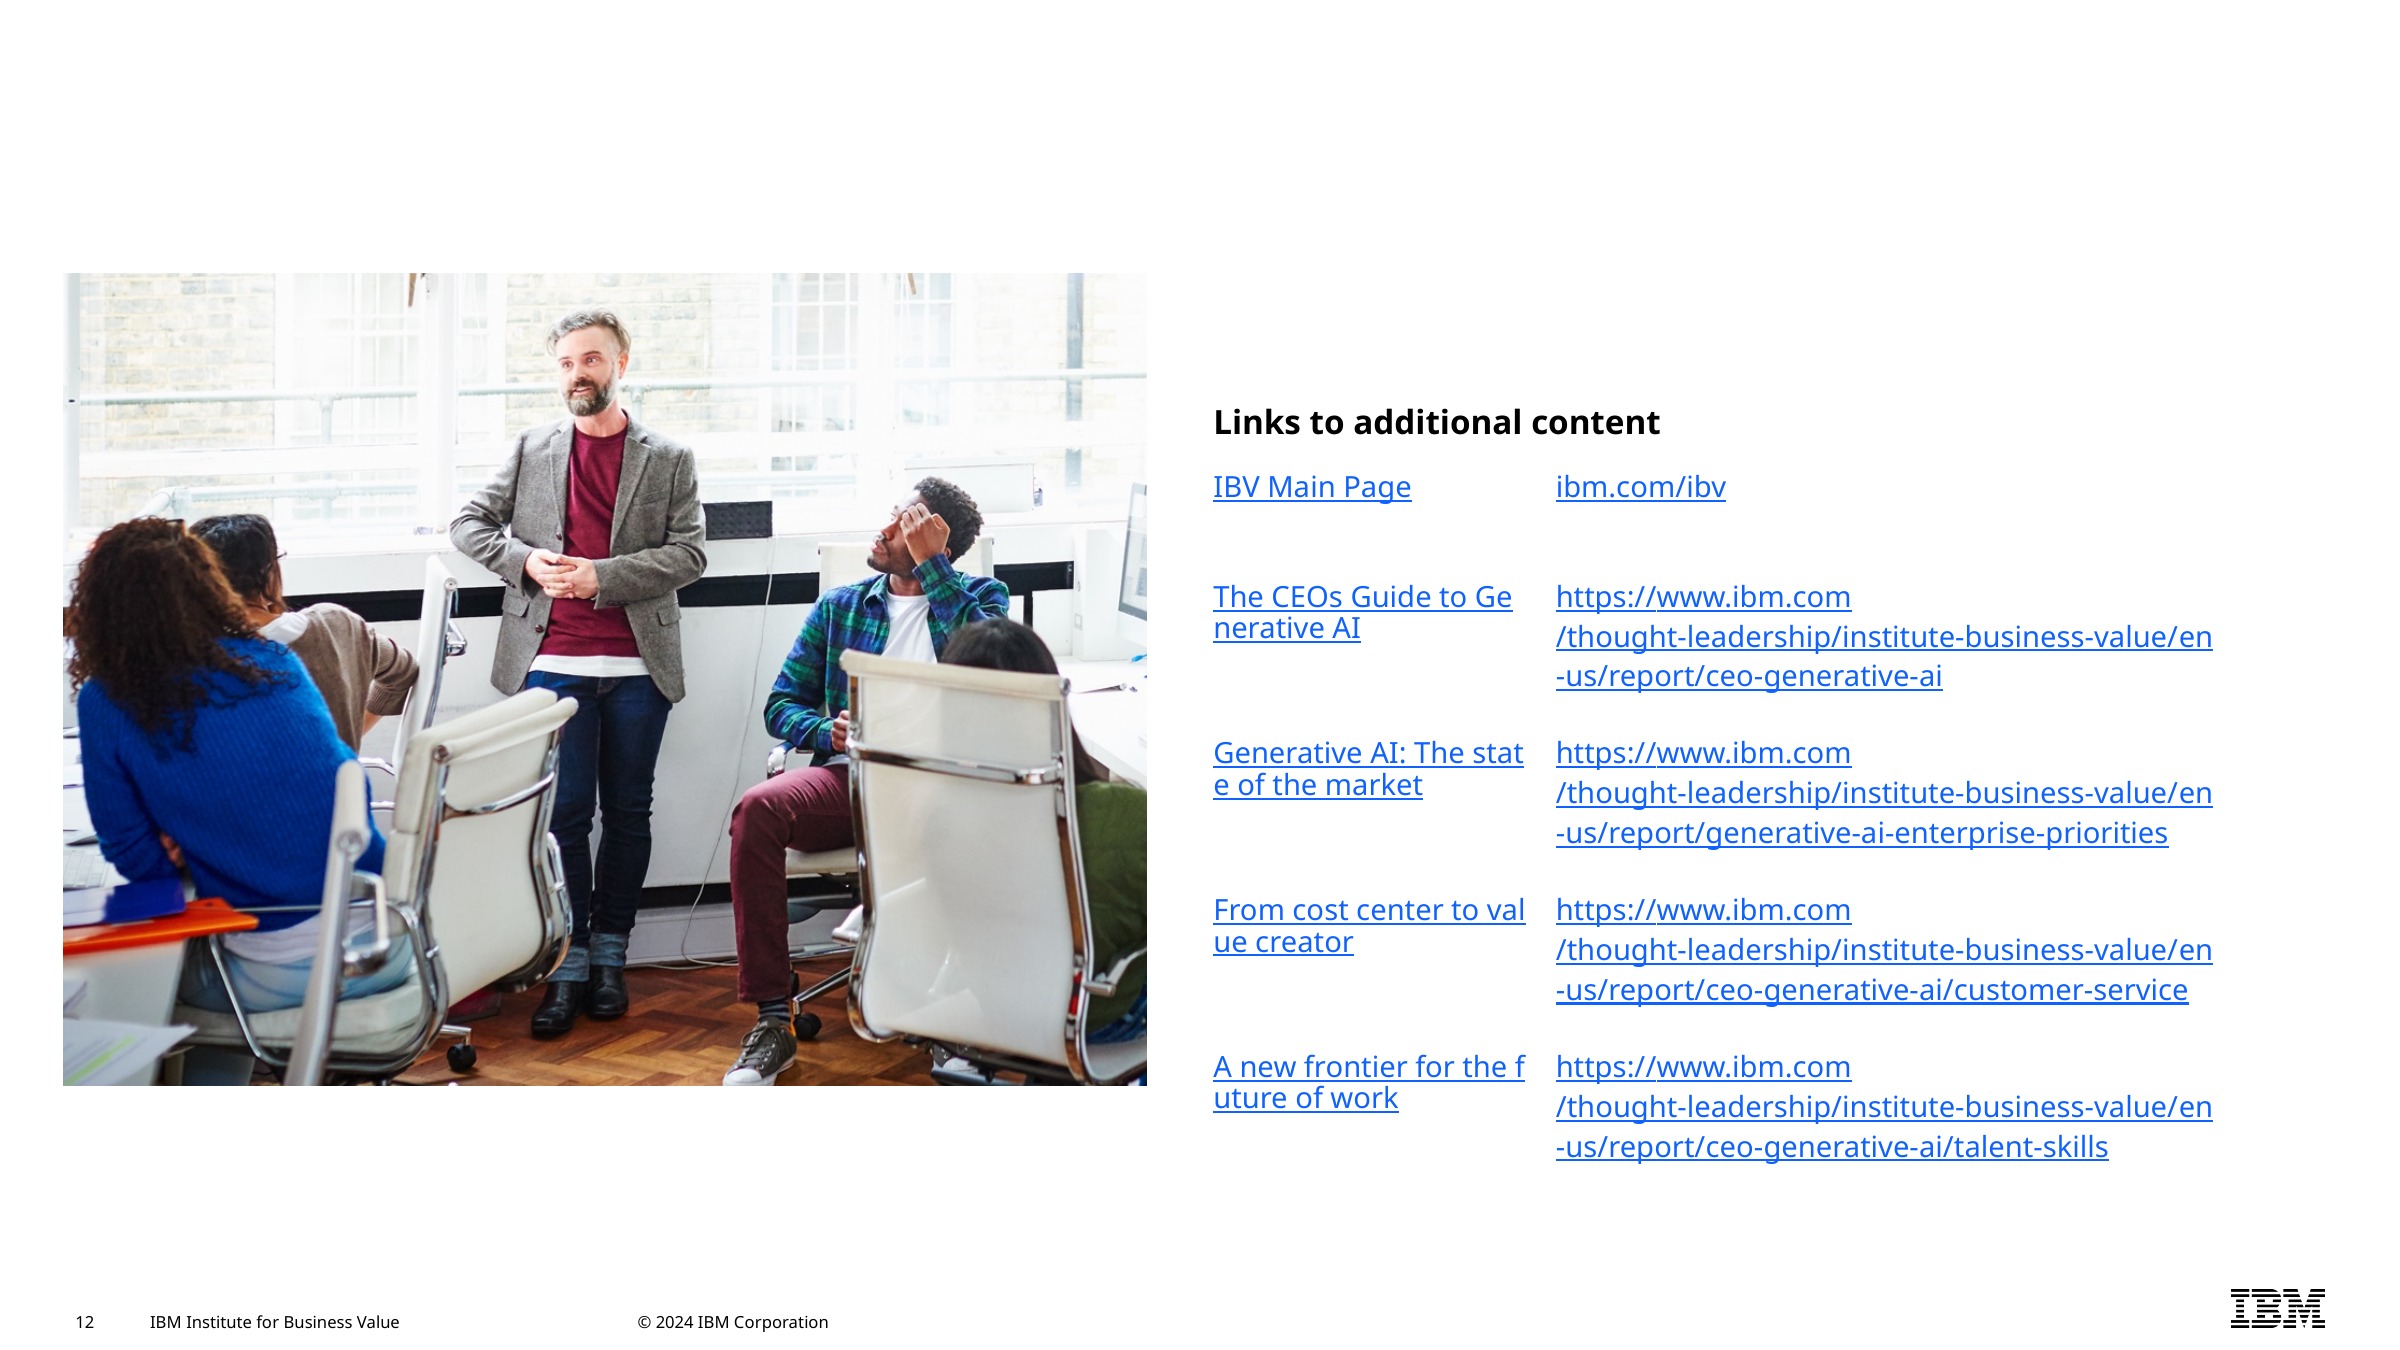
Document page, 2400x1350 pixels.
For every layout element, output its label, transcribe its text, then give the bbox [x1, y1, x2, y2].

table_cell https://www.ibm.com/thought-leadership/institute-business-value/en-us/report/ceo-generative-ai/customer-service [1541, 882, 2356, 1039]
table_cell A new frontier for the future of work [1198, 1039, 1541, 1196]
table_cell https://www.ibm.com/thought-leadership/institute-business-value/en-us/report/ceo-generative-ai [1541, 569, 2356, 725]
table_cell IBV Main Page [1198, 459, 1541, 569]
table_header Links to additional content [1198, 391, 2356, 459]
table_cell The CEOs Guide to Generative AI [1198, 569, 1541, 725]
table_cell From cost center to value creator [1198, 882, 1541, 1039]
picture [2231, 1289, 2325, 1328]
table_cell ibm.com/ibv [1541, 459, 2356, 569]
table_cell Generative AI: The state of the market [1198, 725, 1541, 882]
picture [63, 273, 1148, 1087]
table_cell https://www.ibm.com/thought-leadership/institute-business-value/en-us/report/generative-ai-enterprise-priorities [1541, 725, 2356, 882]
table_cell https://www.ibm.com/thought-leadership/institute-business-value/en-us/report/ceo-generative-ai/talent-skills [1541, 1039, 2356, 1196]
